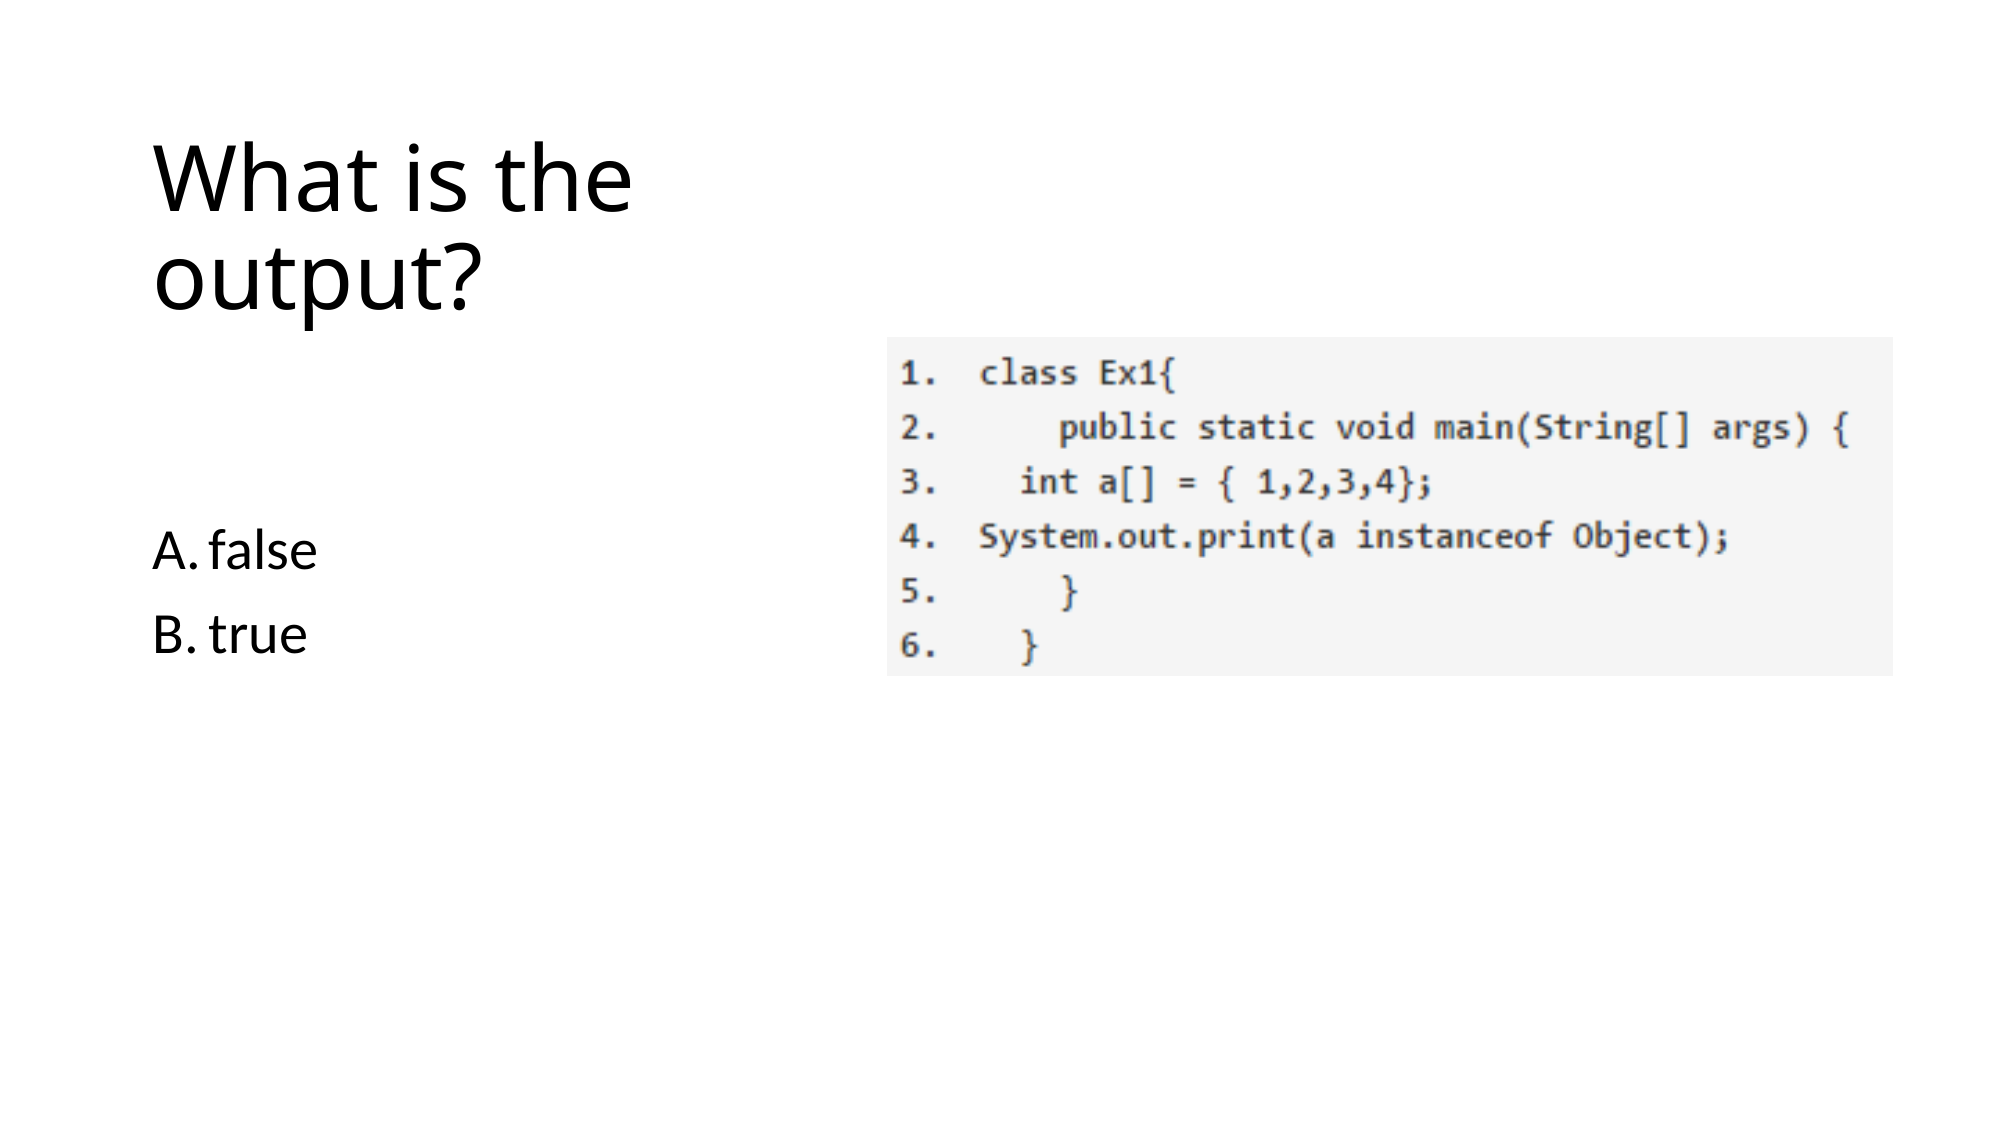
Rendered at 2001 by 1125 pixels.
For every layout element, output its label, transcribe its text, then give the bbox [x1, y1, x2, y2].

list false true [137, 337, 783, 963]
title What is the output? [137, 75, 783, 337]
picture [886, 337, 1893, 676]
